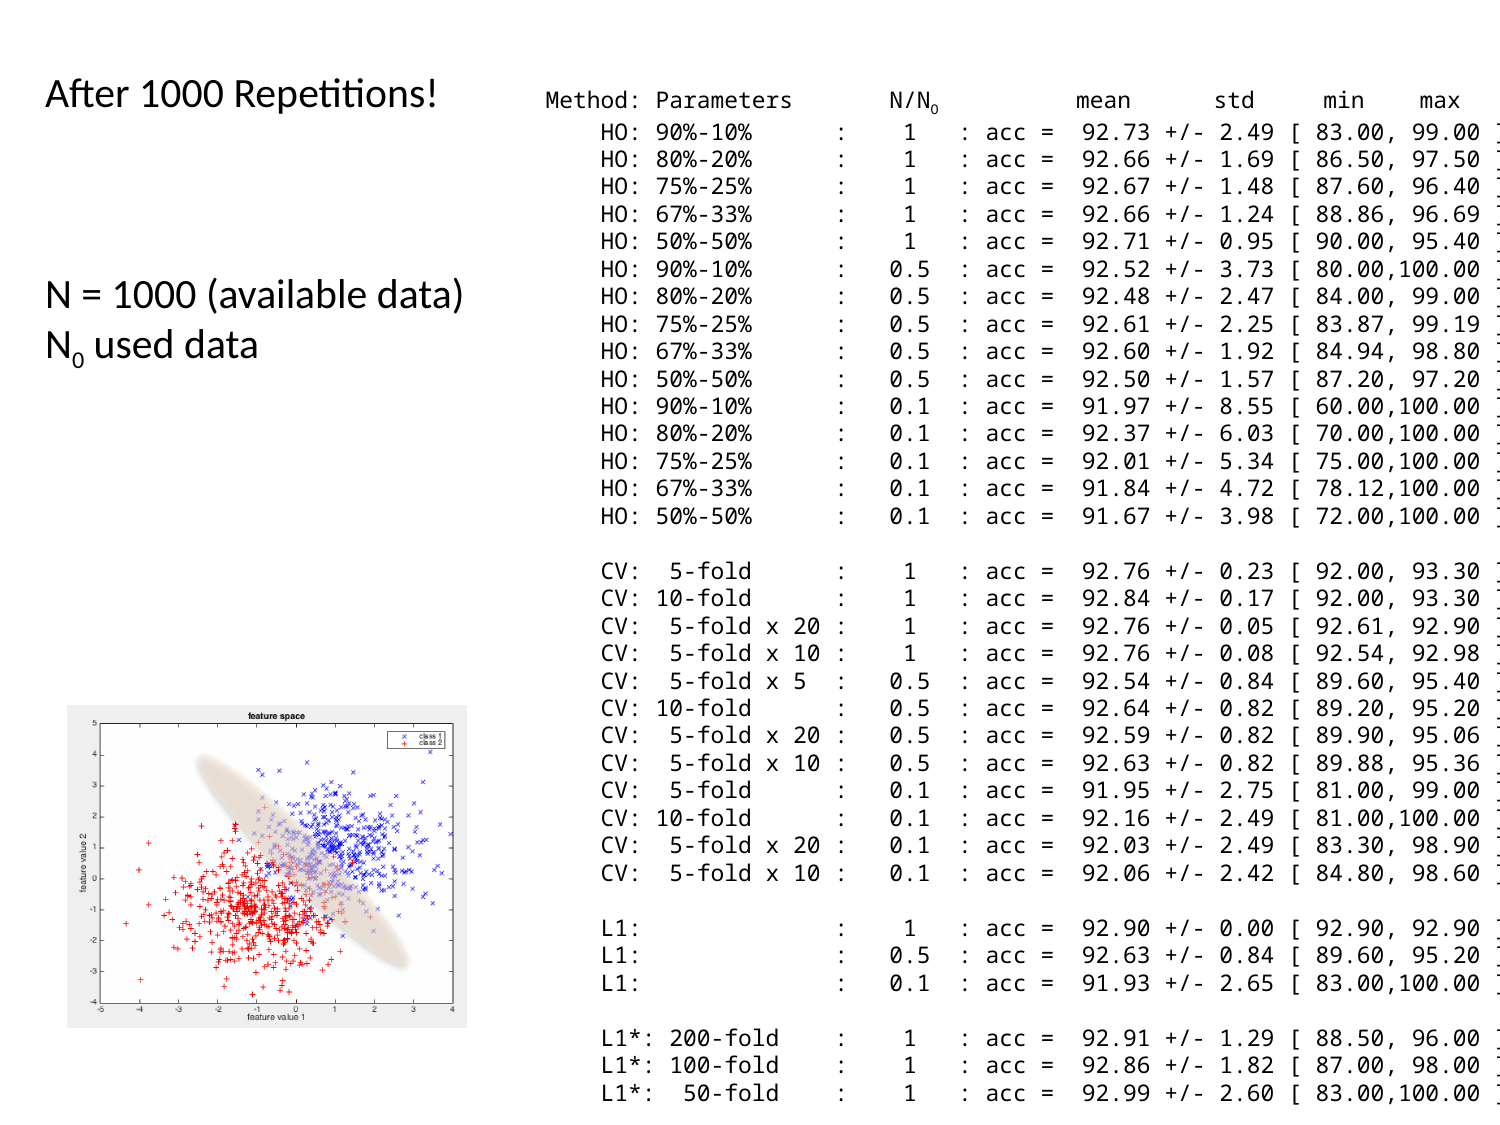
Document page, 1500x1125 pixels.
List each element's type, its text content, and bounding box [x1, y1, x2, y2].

text_box Method: Parameters N/NO mean std min max HO: 90%-10% : 1 : acc = 92.73 +/- 2.49 [ 83.00, 99.00 ] HO: 80%-20% : 1 : acc = 92.66 +/- 1.69 [ 86.50, 97.50 ] HO: 75%-25% : 1 : acc = 92.67 +/- 1.48 [ 87.60, 96.40 ] HO: 67%-33% : 1 : acc = 92.66 +/- 1.24 [ 88.86, 96.69 ] HO: 50%-50% : 1 : acc = 92.71 +/- 0.95 [ 90.00, 95.40 ] HO: 90%-10% : 0.5 : acc = 92.52 +/- 3.73 [ 80.00,100.00 ] HO: 80%-20% : 0.5 : acc = 92.48 +/- 2.47 [ 84.00, 99.00 ] HO: 75%-25% : 0.5 : acc = 92.61 +/- 2.25 [ 83.87, 99.19 ] HO: 67%-33% : 0.5 : acc = 92.60 +/- 1.92 [ 84.94, 98.80 ] HO: 50%-50% : 0.5 : acc = 92.50 +/- 1.57 [ 87.20, 97.20 ] HO: 90%-10% : 0.1 : acc = 91.97 +/- 8.55 [ 60.00,100.00 ] HO: 80%-20% : 0.1 : acc = 92.37 +/- 6.03 [ 70.00,100.00 ] HO: 75%-25% : 0.1 : acc = 92.01 +/- 5.34 [ 75.00,100.00 ] HO: 67%-33% : 0.1 : acc = 91.84 +/- 4.72 [ 78.12,100.00 ] HO: 50%-50% : 0.1 : acc = 91.67 +/- 3.98 [ 72.00,100.00 ] CV: 5-fold : 1 : acc = 92.76 +/- 0.23 [ 92.00, 93.30 ] CV: 10-fold : 1 : acc = 92.84 +/- 0.17 [ 92.00, 93.30 ] CV: 5-fold x 20 : 1 : acc = 92.76 +/- 0.05 [ 92.61, 92.90 ] CV: 5-fold x 10 : 1 : acc = 92.76 +/- 0.08 [ 92.54, 92.98 ] CV: 5-fold x 5 : 0.5 : acc = 92.54 +/- 0.84 [ 89.60, 95.40 ] CV: 10-fold : 0.5 : acc = 92.64 +/- 0.82 [ 89.20, 95.20 ] CV: 5-fold x 20 : 0.5 : acc = 92.59 +/- 0.82 [ 89.90, 95.06 ] CV: 5-fold x 10 : 0.5 : acc = 92.63 +/- 0.82 [ 89.88, 95.36 ] CV: 5-fold : 0.1 : acc = 91.95 +/- 2.75 [ 81.00, 99.00 ] CV: 10-fold : 0.1 : acc = 92.16 +/- 2.49 [ 81.00,100.00 ] CV: 5-fold x 20 : 0.1 : acc = 92.03 +/- 2.49 [ 83.30, 98.90 ] CV: 5-fold x 10 : 0.1 : acc = 92.06 +/- 2.42 [ 84.80, 98.60 ] L1: : 1 : acc = 92.90 +/- 0.00 [ 92.90, 92.90 ] L1: : 0.5 : acc = 92.63 +/- 0.84 [ 89.60, 95.20 ] L1: : 0.1 : acc = 91.93 +/- 2.65 [ 83.00,100.00 ] L1*: 200-fold : 1 : acc = 92.91 +/- 1.29 [ 88.50, 96.00 ] L1*: 100-fold : 1 : acc = 92.86 +/- 1.82 [ 87.00, 98.00 ] L1*: 50-fold : 1 : acc = 92.99 +/- 2.60 [ 83.00,100.00 ] [475, 78, 1500, 1113]
text_box After 1000 Repetitions! N = 1000 (available data) N0 used data [30, 58, 480, 381]
picture [66, 705, 467, 1028]
